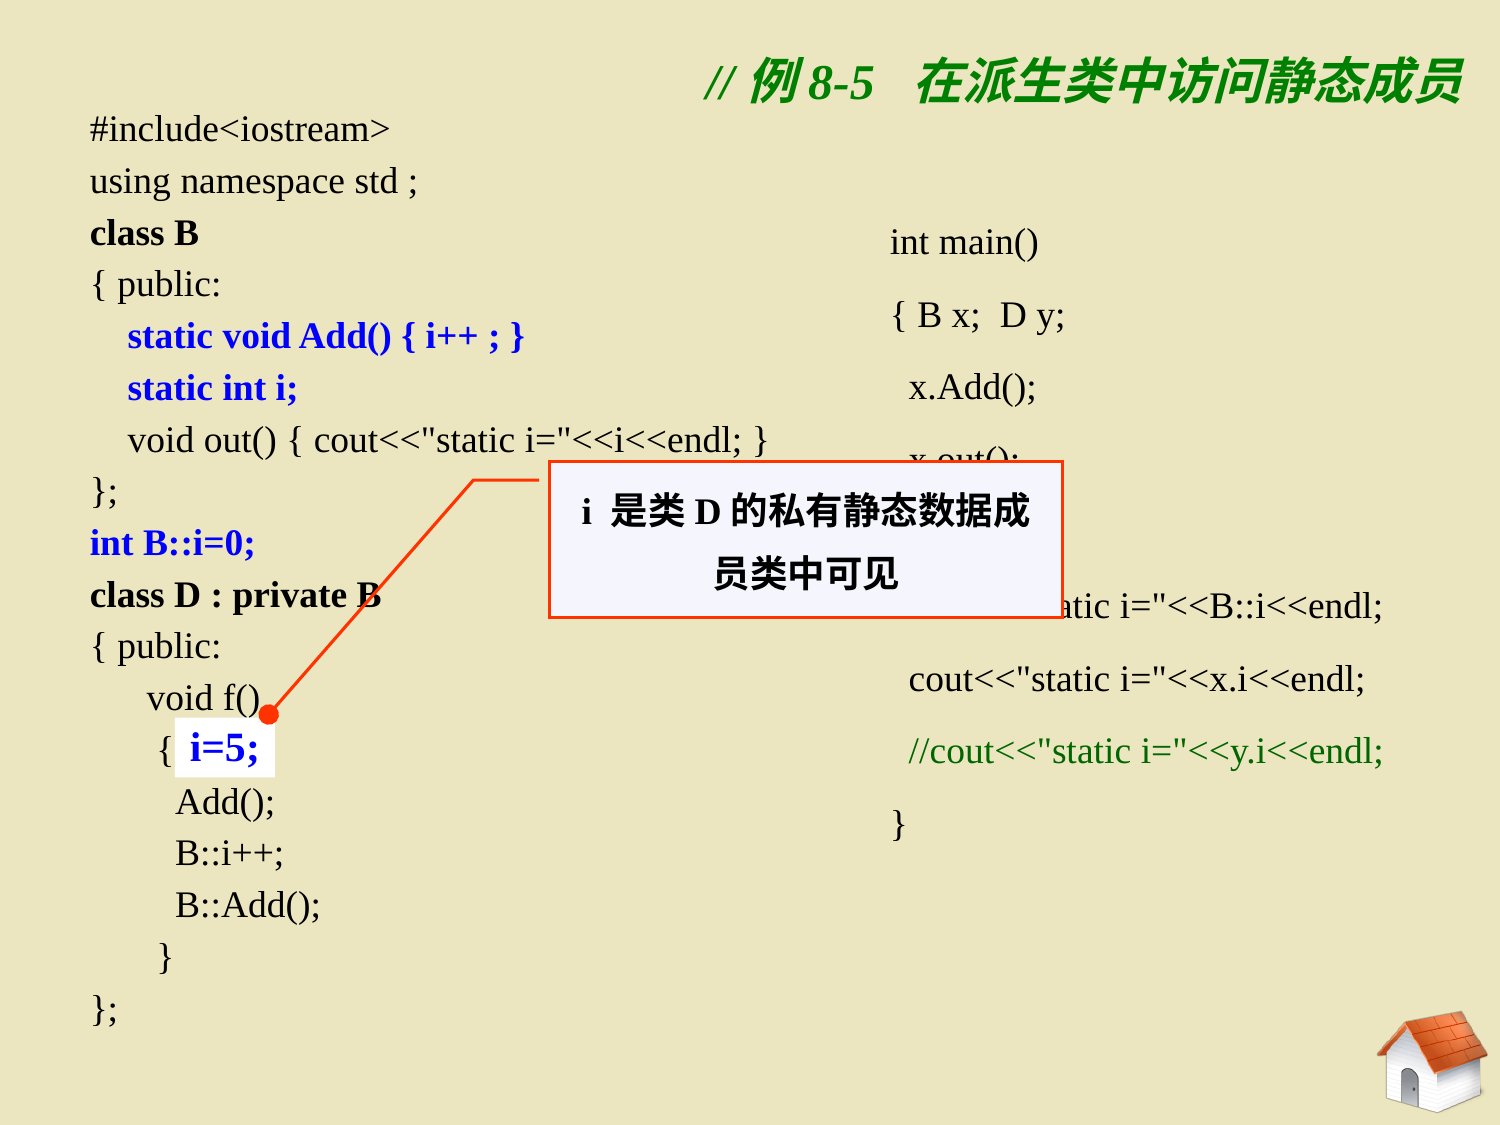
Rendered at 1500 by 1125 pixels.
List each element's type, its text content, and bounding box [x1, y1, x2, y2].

text_box int main() { B x; D y; x.Add(); x.out(); y.f(); cout<<"static i="<<B::i<<endl; cout<<"static i="<<x.i<<endl; //cout<<"static i="<<y.i<<endl; } [875, 200, 1450, 852]
text_box i=5; [174, 717, 275, 778]
text_box #include<iostream> using namespace std ; class B { public: static void Add() { i++ ; } static int i; void out() { cout<<"static i="<<i<<endl; } }; int B::i=0; class D : private B { public: void f() { i=5; Add(); B::i++; B::Add(); } }; [74, 90, 825, 1036]
text_box i 是类D的私有静态数据成员类中可见 [258, 480, 538, 725]
text_box //例8-5 在派生类中访问静态成员 [691, 42, 1477, 118]
picture [1375, 999, 1488, 1124]
text_box i 是类D的私有静态数据成员类中可见 [549, 461, 1063, 618]
